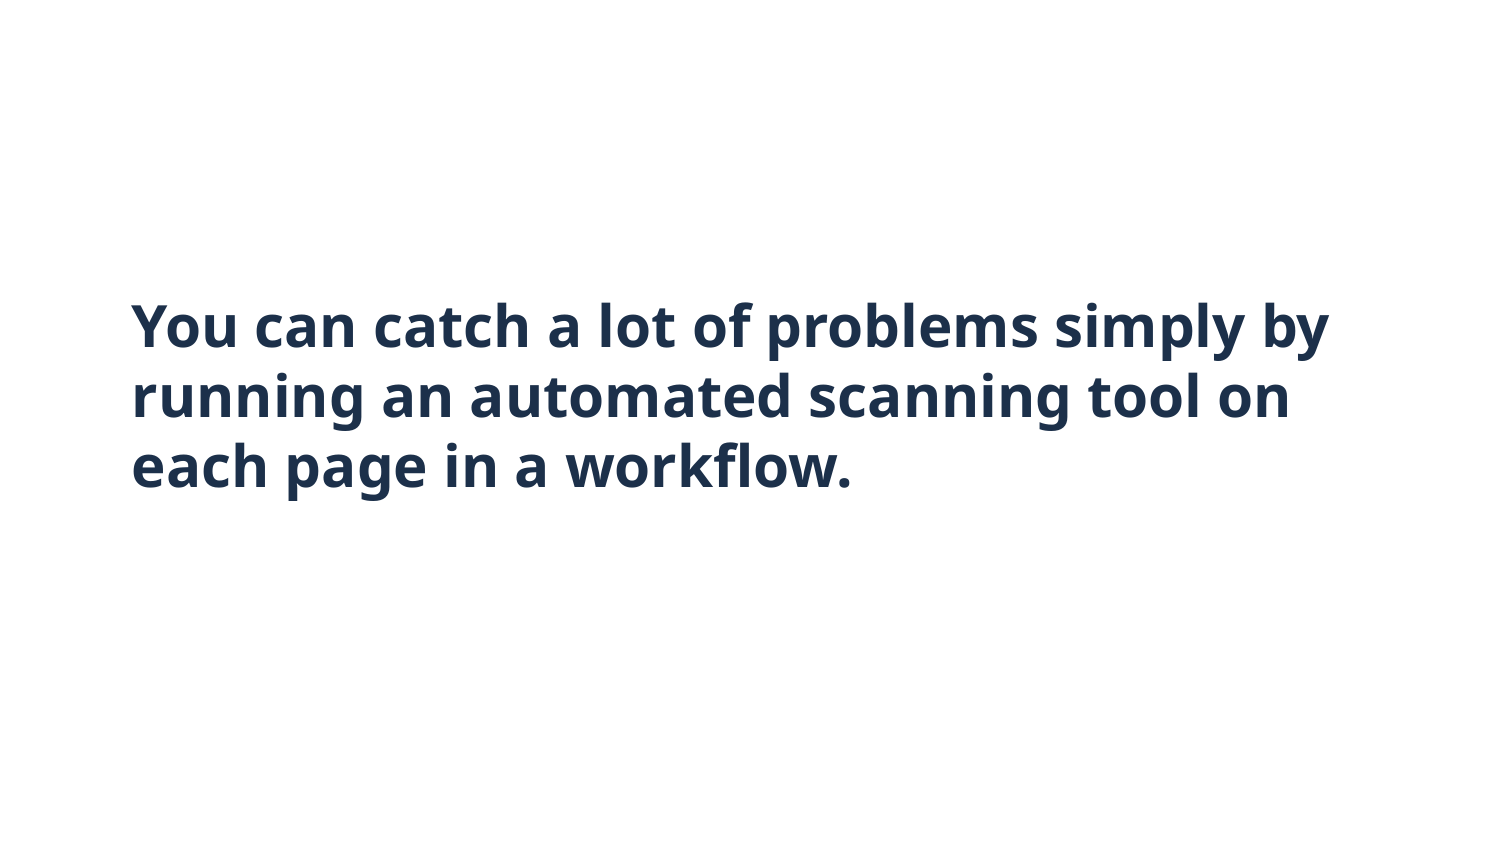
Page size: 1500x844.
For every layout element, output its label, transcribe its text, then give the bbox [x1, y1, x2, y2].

title You can catch a lot of problems simply by running an automated scanning tool on each page in a workflow. [116, 87, 1379, 701]
